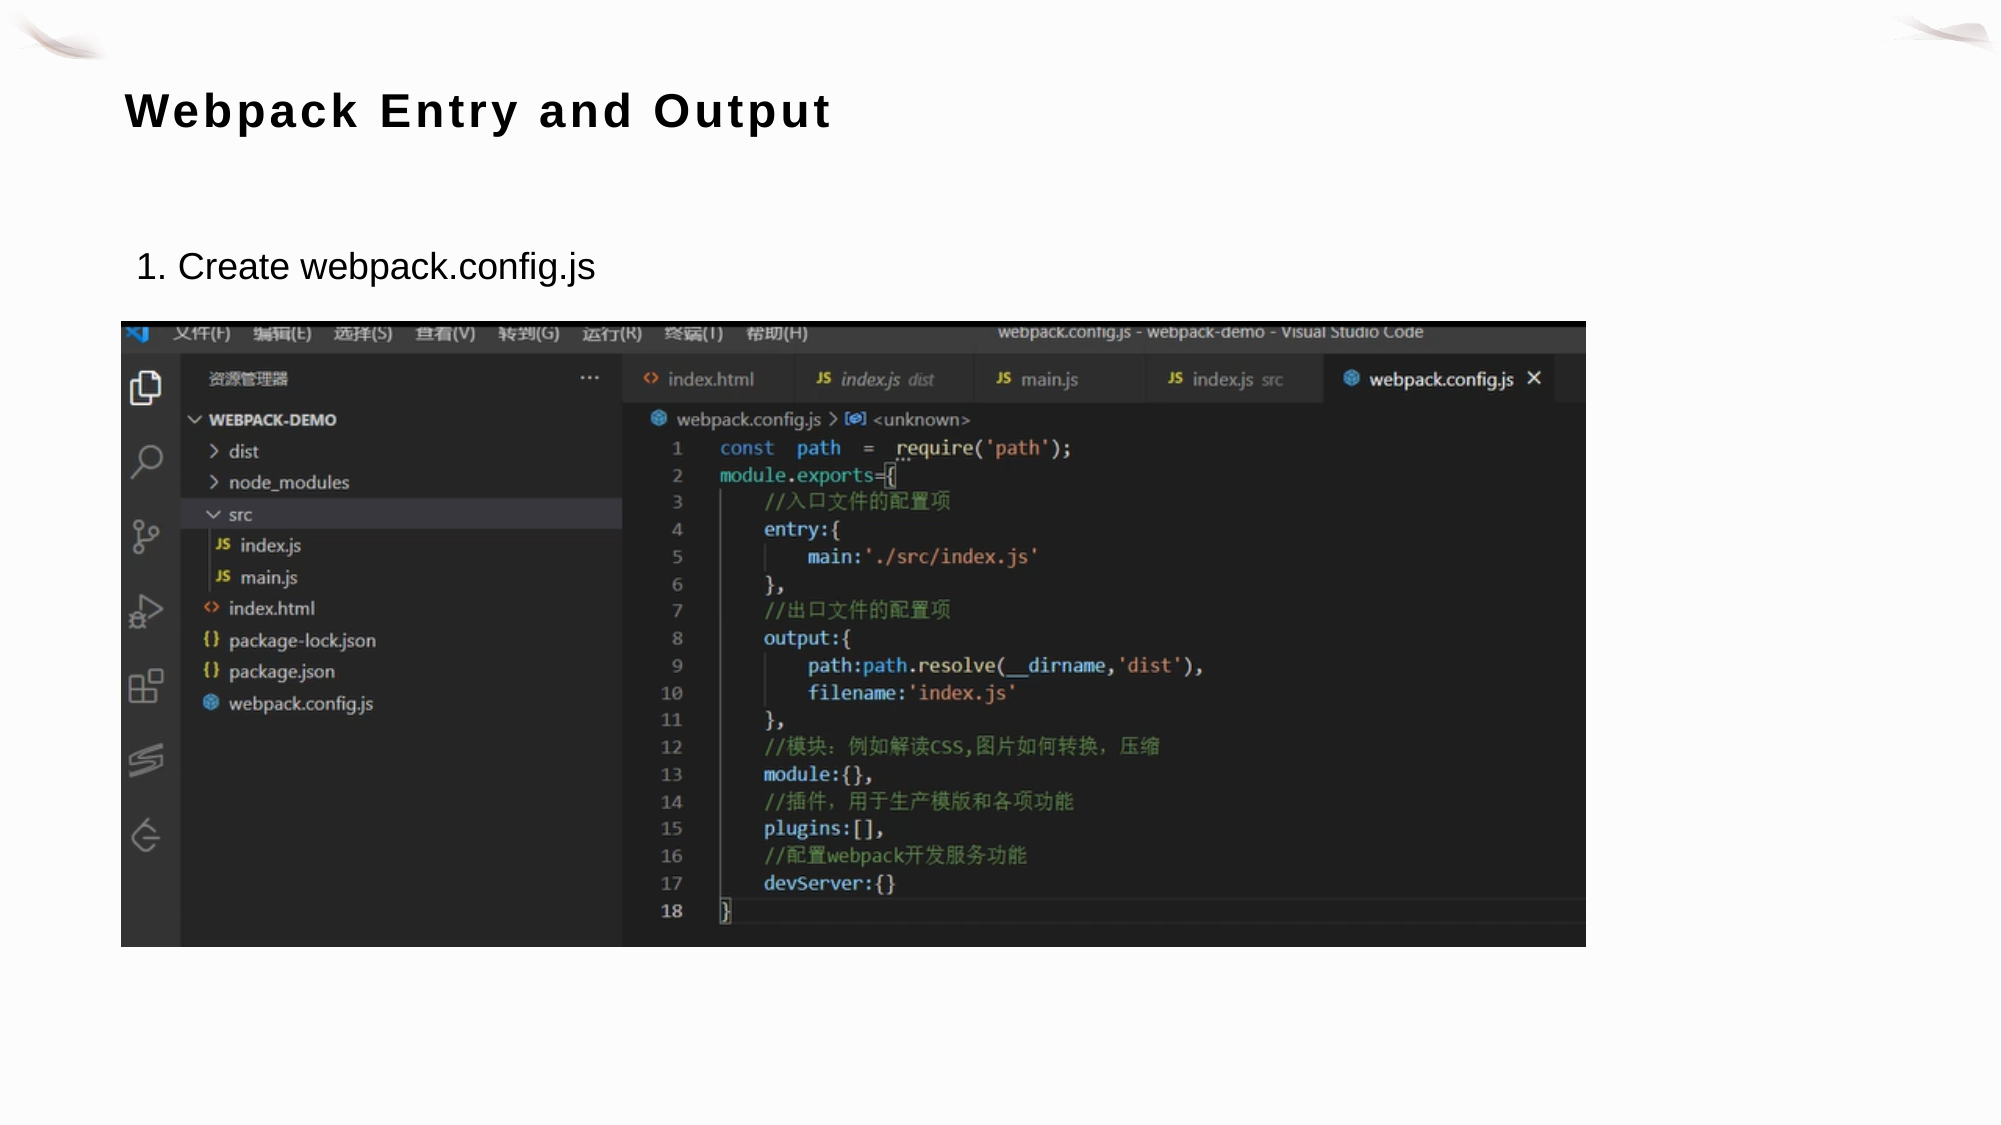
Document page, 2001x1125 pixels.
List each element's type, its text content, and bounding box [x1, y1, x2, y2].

picture [121, 321, 1586, 947]
title Webpack Entry and Output [109, 72, 1891, 146]
text_box 1. Create webpack.config.js [121, 234, 611, 295]
picture [1881, 0, 2000, 71]
picture [0, 0, 119, 71]
